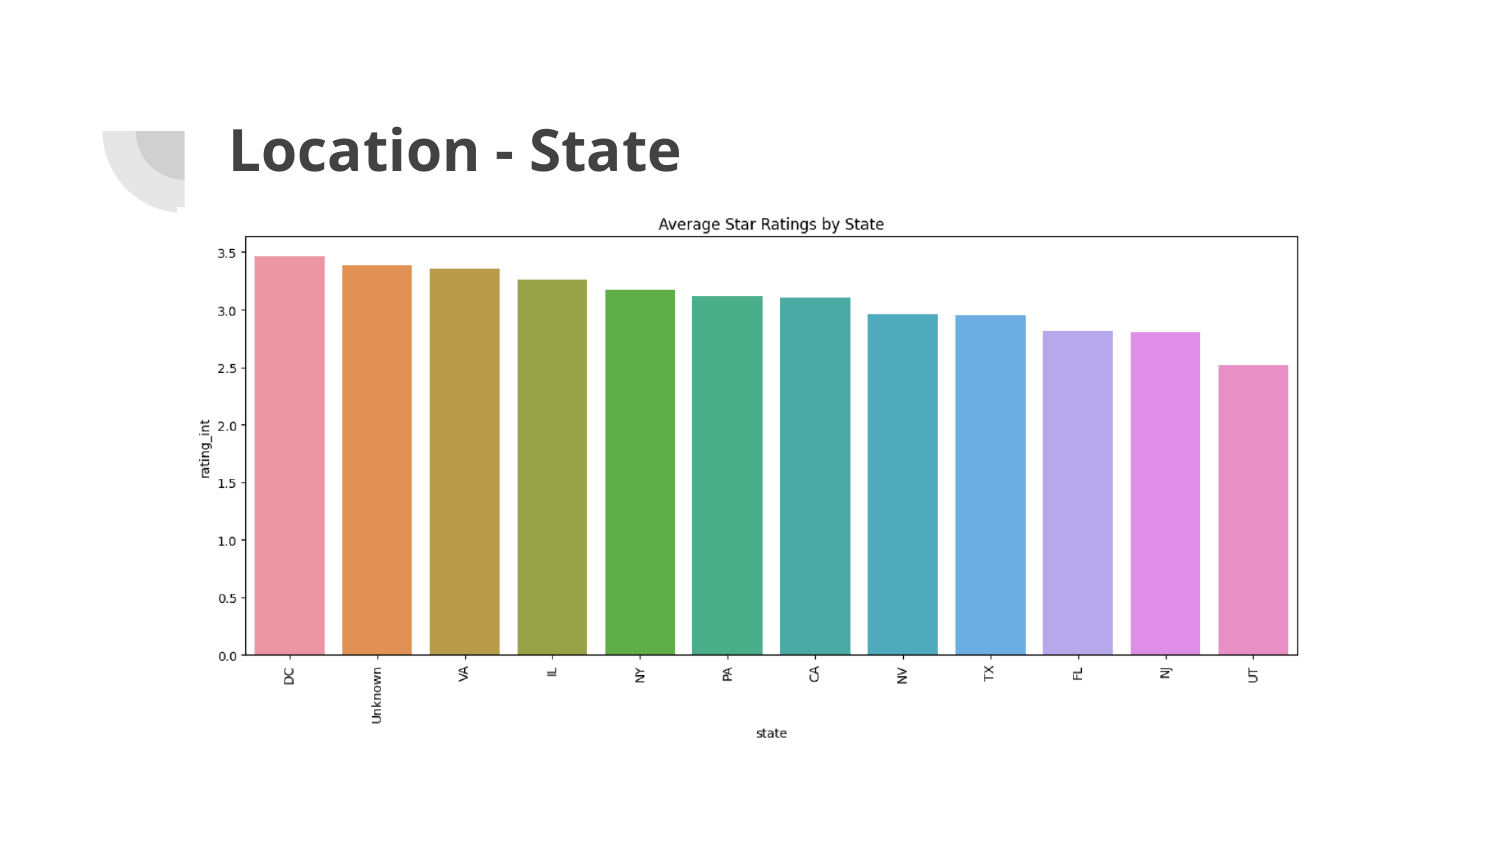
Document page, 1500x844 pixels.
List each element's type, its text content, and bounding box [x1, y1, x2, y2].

title Location - State [213, 98, 1368, 263]
picture [177, 207, 1323, 740]
